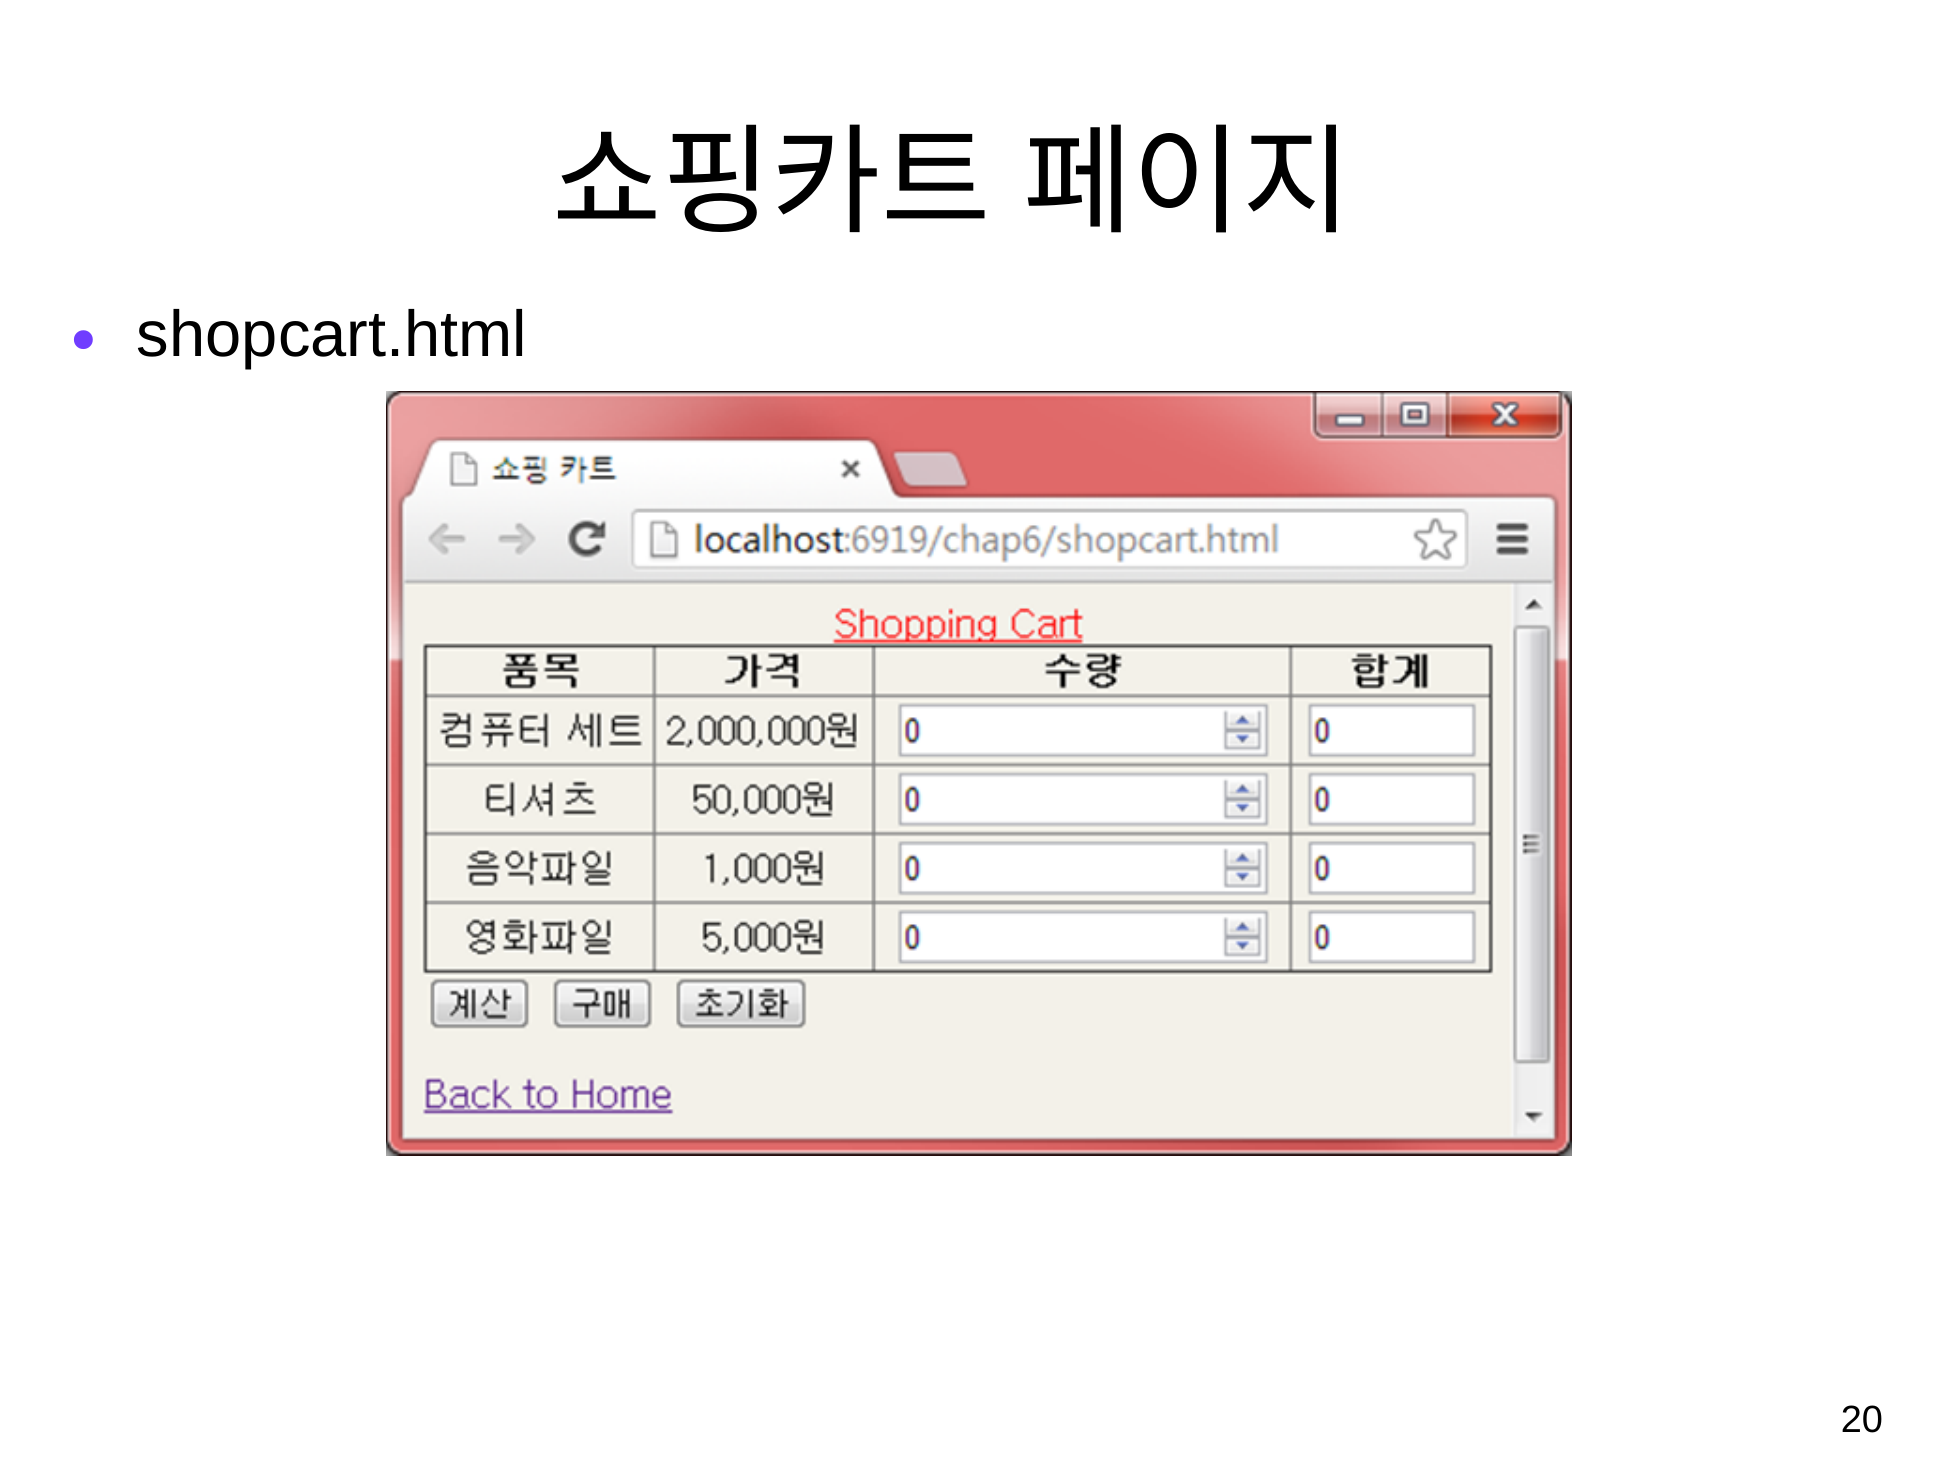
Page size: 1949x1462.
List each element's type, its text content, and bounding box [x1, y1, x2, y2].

slide_number ‹#› [1496, 1372, 1899, 1462]
title 쇼핑카트 페이지 [156, 92, 1749, 255]
picture [386, 390, 1572, 1156]
list shopcart.html [48, 284, 1897, 1343]
